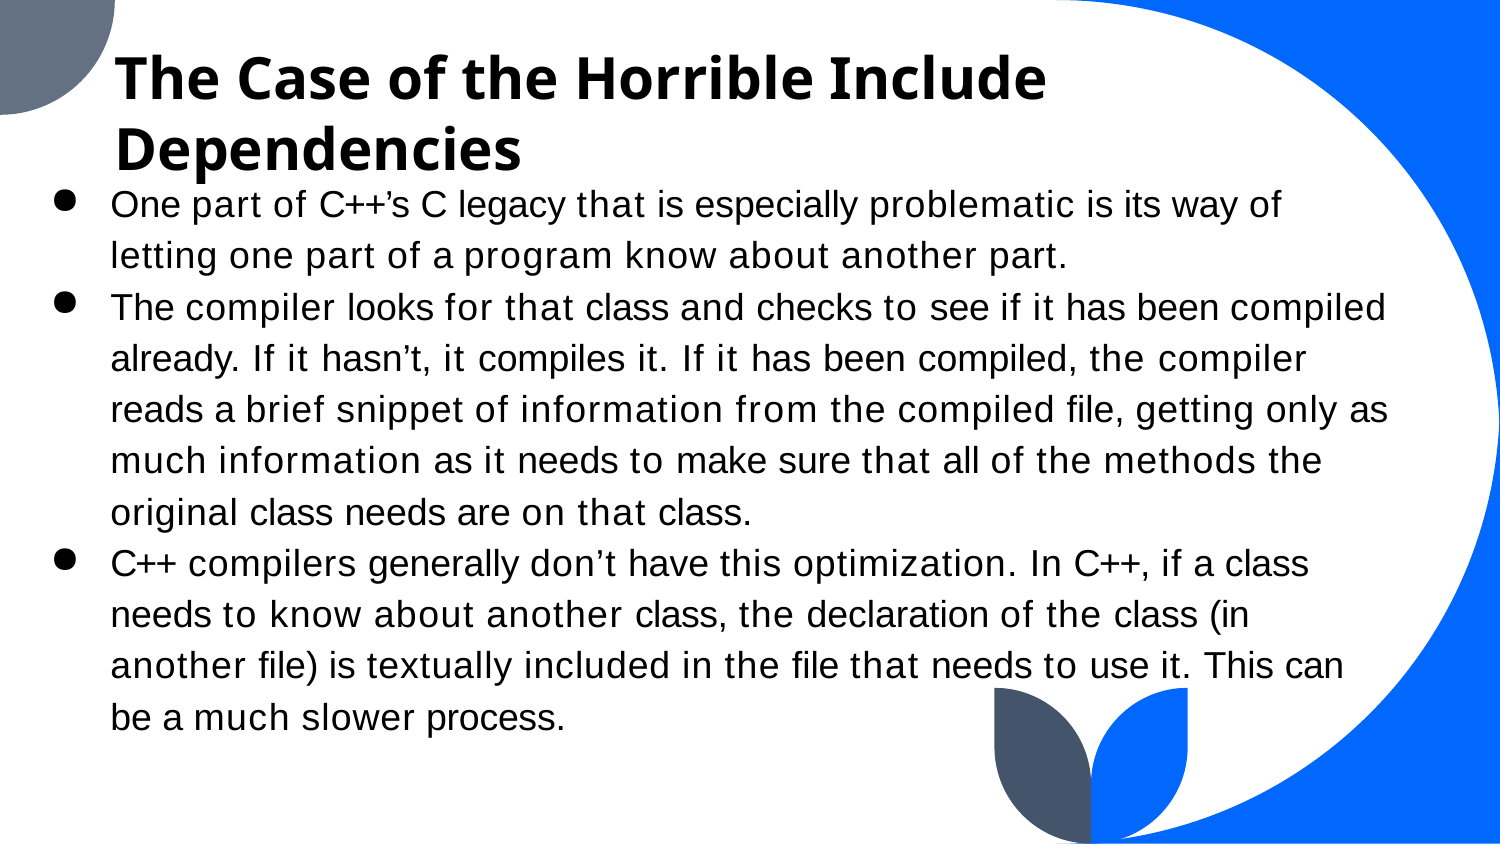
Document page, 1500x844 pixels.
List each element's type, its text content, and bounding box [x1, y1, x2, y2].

text_box The Case of the Horrible Include Dependencies [99, 34, 1350, 189]
text_box One part of C++’s C legacy that is especially problematic is its way of letting one part of a program know about another part. The compiler looks for that class and checks to see if it has been compiled already. If it hasn’t, it compiles it. If it has been compiled, the compiler reads a brief snippet of information from the compiled file, getting only as much information as it needs to make sure that all of the methods the original class needs are on that class. C++ compilers generally don’t have this optimization. In C++, if a class needs to know about another class, the declaration of the class (in another file) is textually included in the file that needs to use it. This can be a much slower process. [48, 171, 1402, 738]
